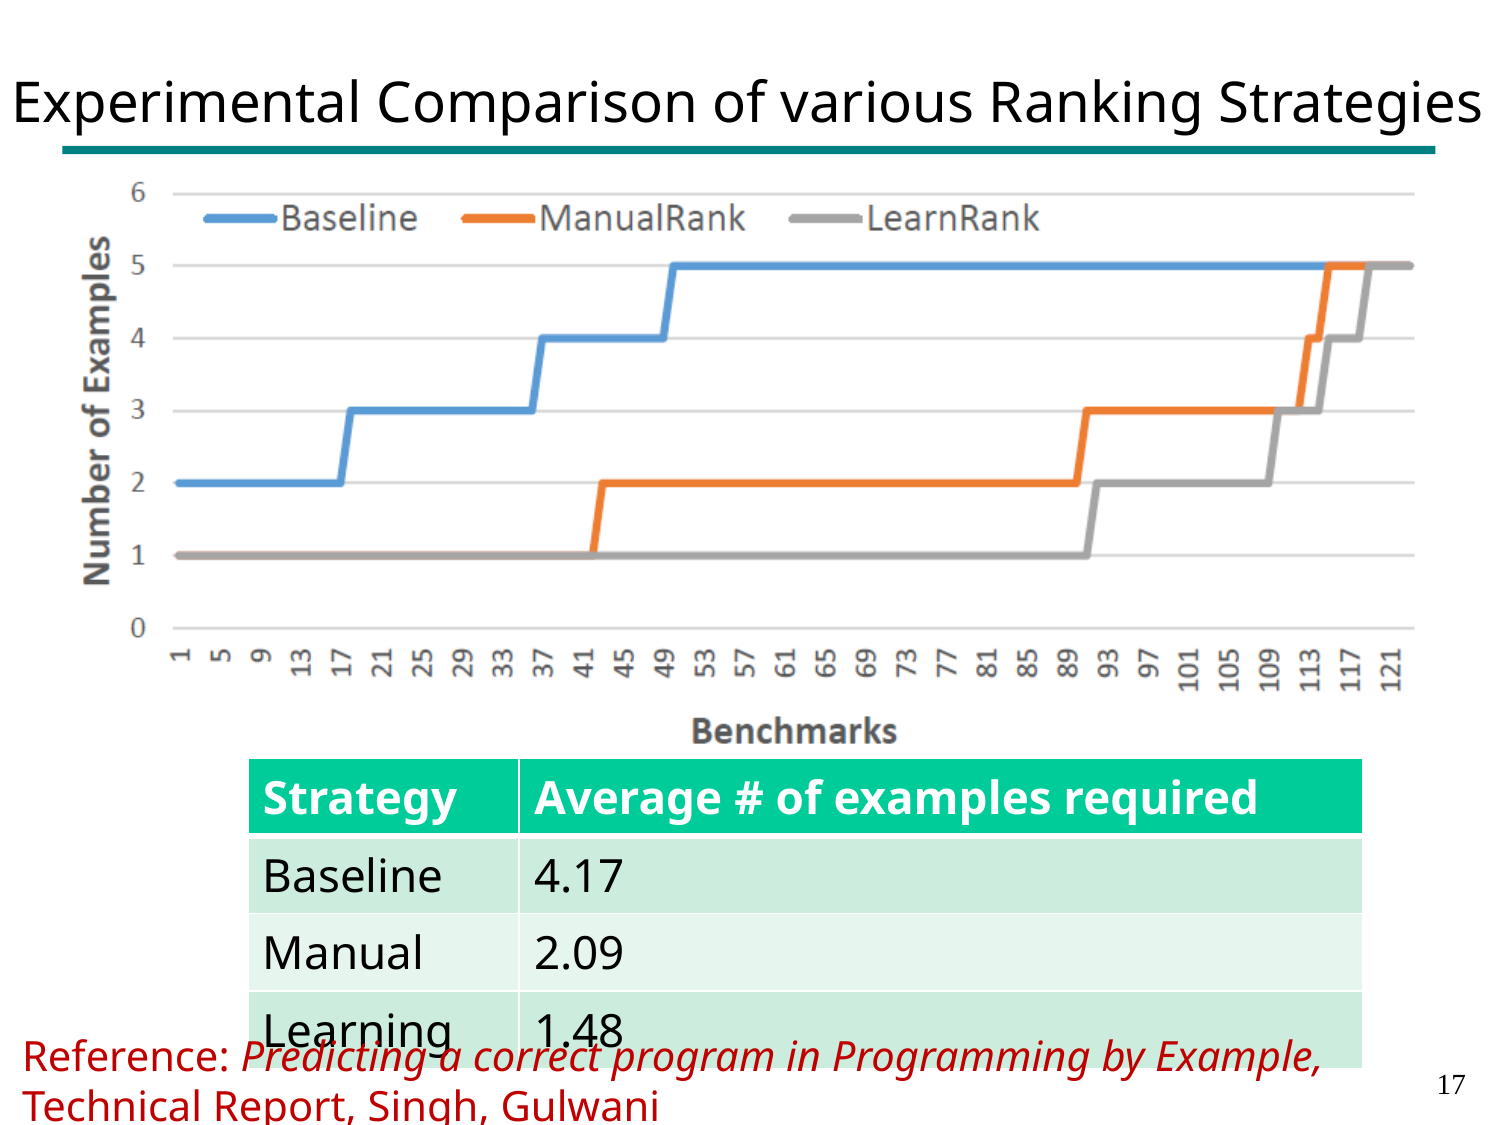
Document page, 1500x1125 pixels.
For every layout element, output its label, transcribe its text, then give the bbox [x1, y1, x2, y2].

table_cell Learning [249, 992, 518, 1022]
table_header Average # of examples required [520, 759, 1362, 833]
table_cell Baseline [249, 839, 518, 913]
table_header Strategy [249, 759, 518, 833]
title Experimental Comparison of various Ranking Strategies [0, 49, 1500, 151]
table_cell Manual [249, 914, 518, 990]
table_cell 2.09 [520, 914, 1362, 990]
table_cell 1.48 [520, 992, 1362, 1022]
table_cell 4.17 [520, 839, 1362, 913]
text_box Reference: Predicting a correct program in Programming by Example, Technical Report, Singh, Gulwani [7, 1022, 1481, 1125]
picture [73, 158, 1424, 750]
